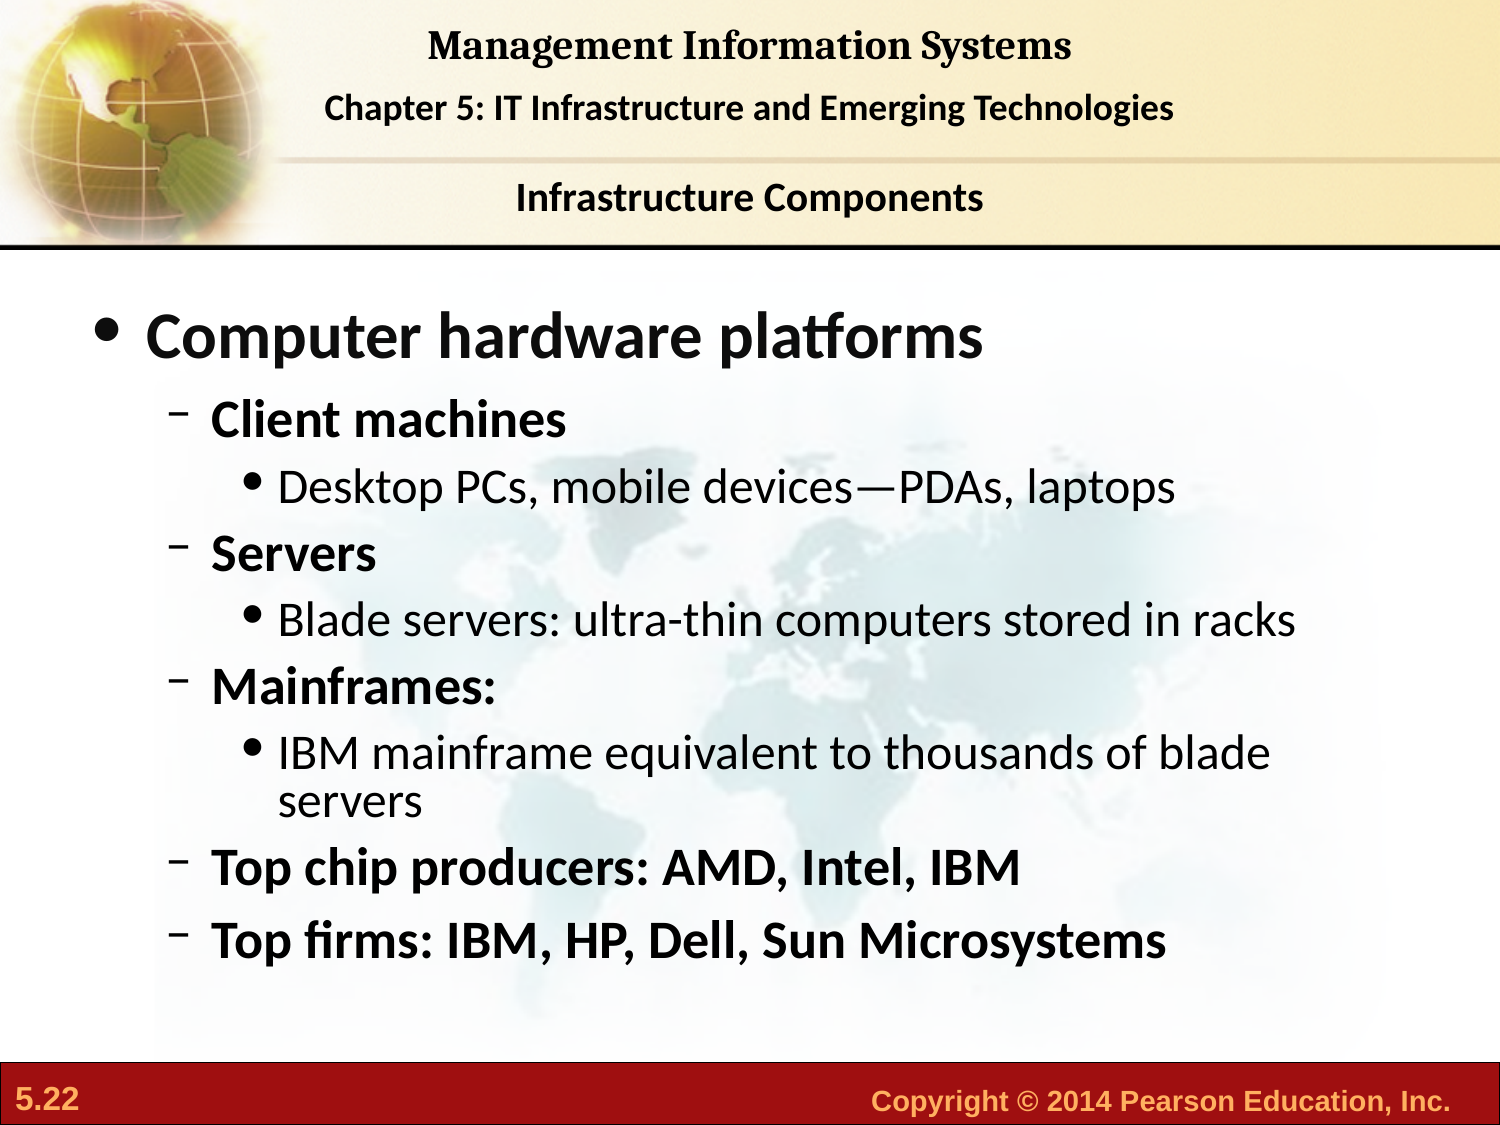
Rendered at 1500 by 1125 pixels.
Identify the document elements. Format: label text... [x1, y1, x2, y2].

picture [0, 0, 1500, 1062]
list Infrastructure Components [243, 162, 1257, 225]
list Computer hardware platforms Client machines Desktop PCs, mobile devices—PDAs, laptops Servers Blade servers: ultra-thin computers stored in racks Mainframes: IBM mainframe equivalent to thousands of blade servers Top chip producers: AMD, Intel, IBM Top firms: IBM, HP, Dell, Sun Microsystems [75, 299, 1425, 1038]
